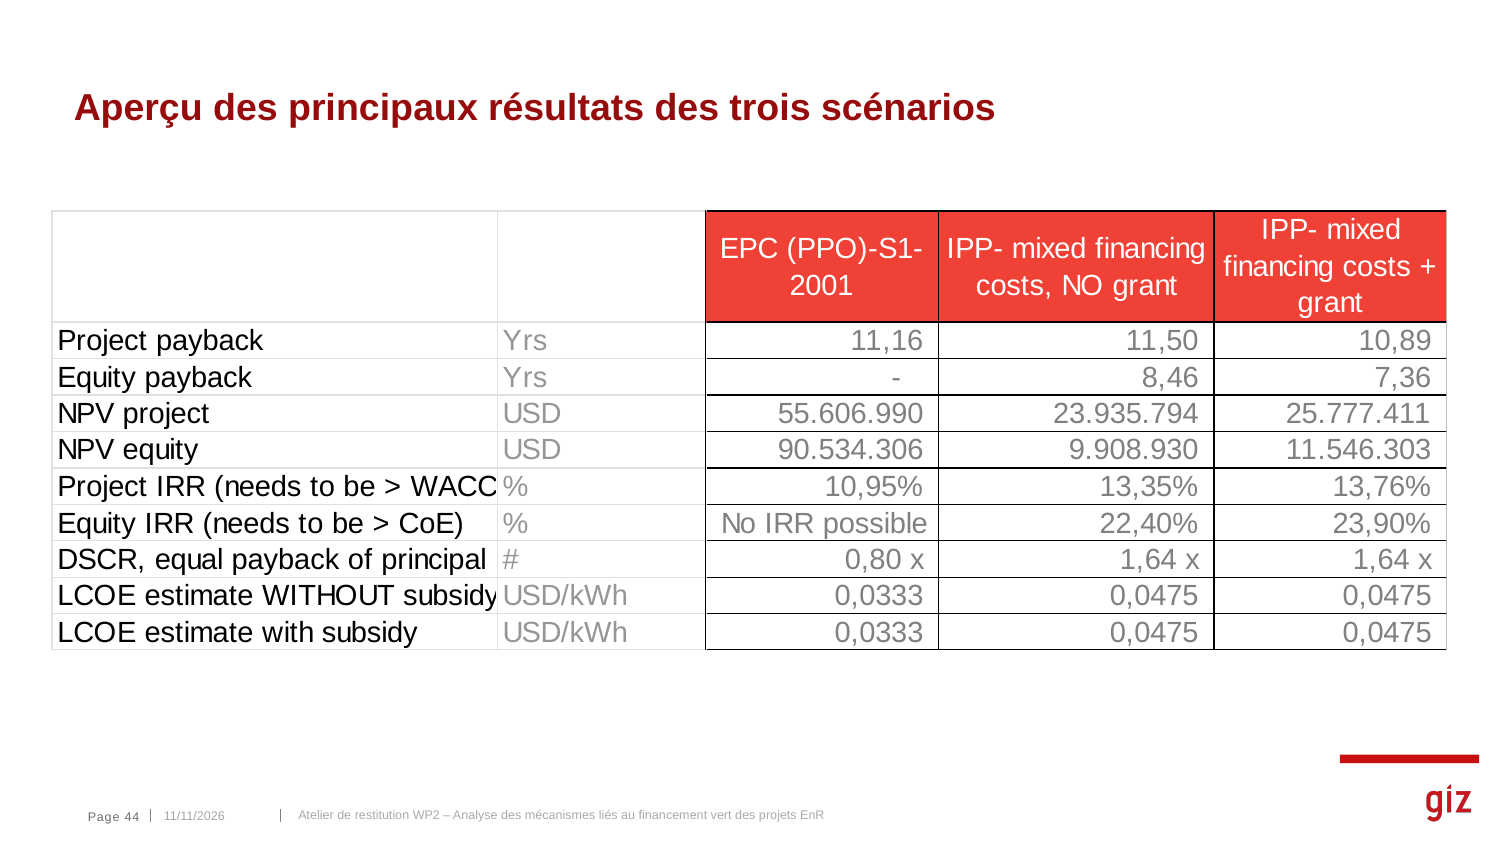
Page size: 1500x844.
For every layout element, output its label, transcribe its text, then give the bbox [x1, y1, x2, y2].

text_box Atelier de restitution WP2 – Analyse des mécanismes liés au financement vert des projets EnR [292, 807, 1251, 823]
text_box 25/02/2025 [149, 800, 251, 831]
picture [1425, 783, 1477, 823]
text_box Page 44 [7, 802, 149, 830]
title Aperçu des principaux résultats des trois scénarios [73, 39, 1251, 129]
picture [51, 210, 1448, 652]
